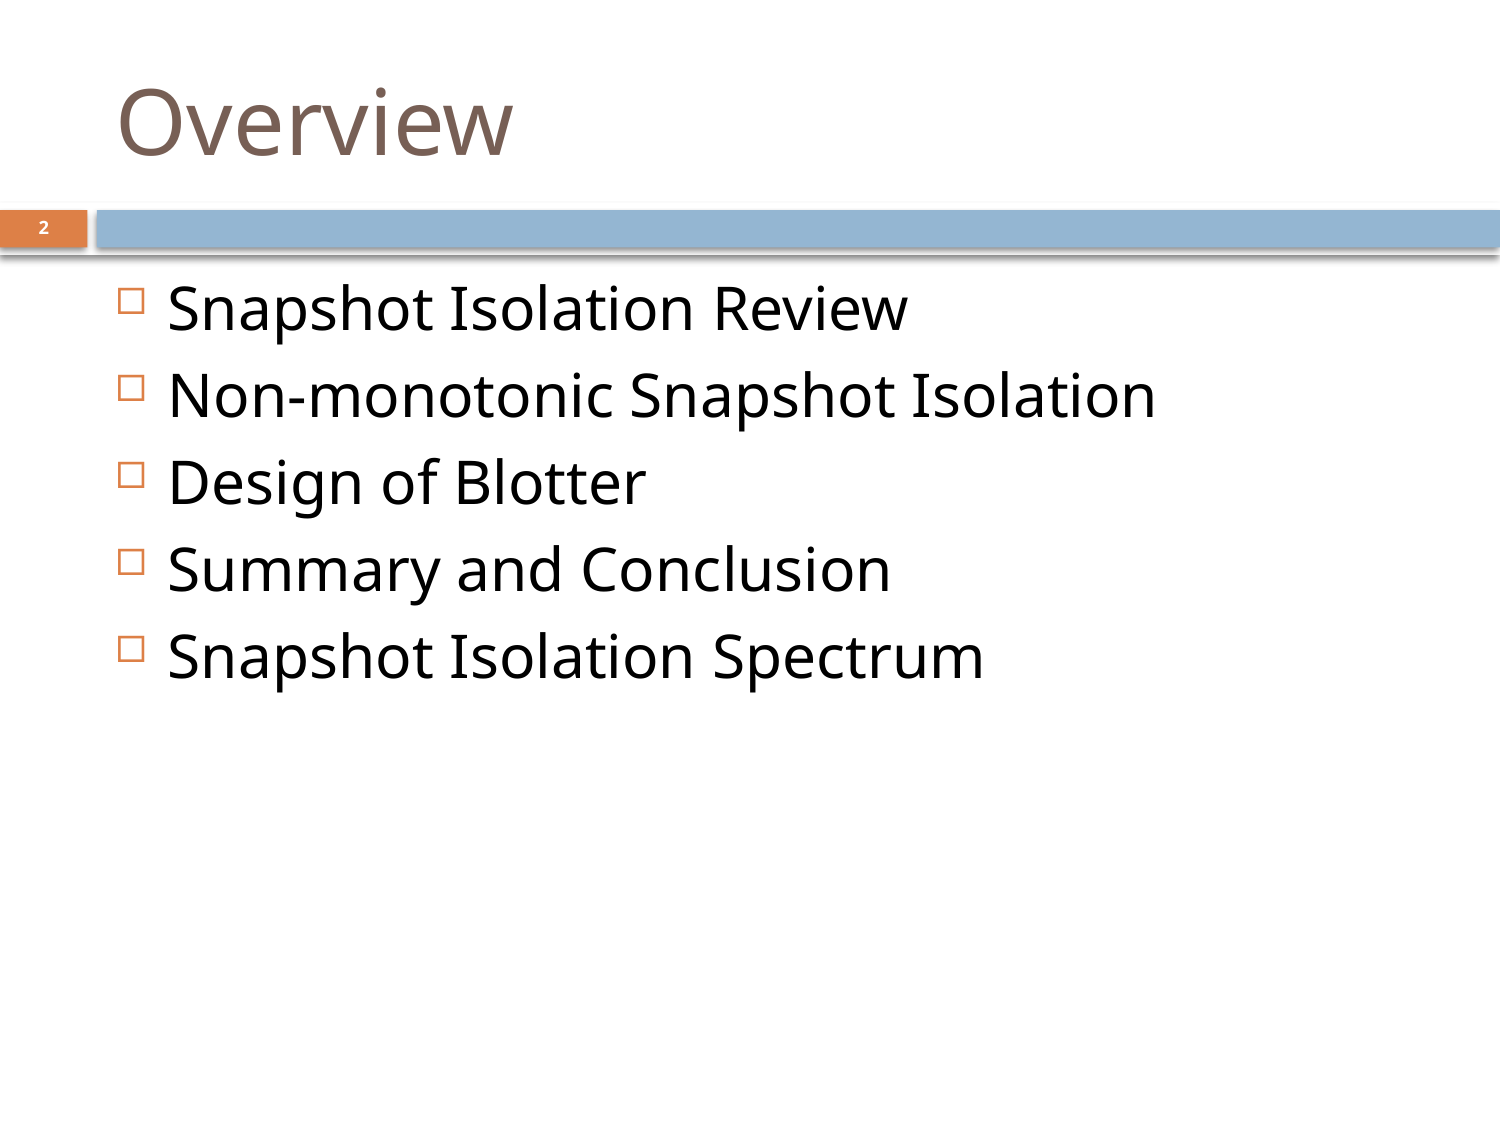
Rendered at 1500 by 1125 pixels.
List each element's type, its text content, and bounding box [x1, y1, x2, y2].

slide_number 2 [0, 208, 88, 249]
list Snapshot Isolation Review Non-monotonic Snapshot Isolation Design of Blotter Summary and Conclusion Snapshot Isolation Spectrum [100, 262, 1438, 1000]
title Overview [100, 37, 1438, 200]
